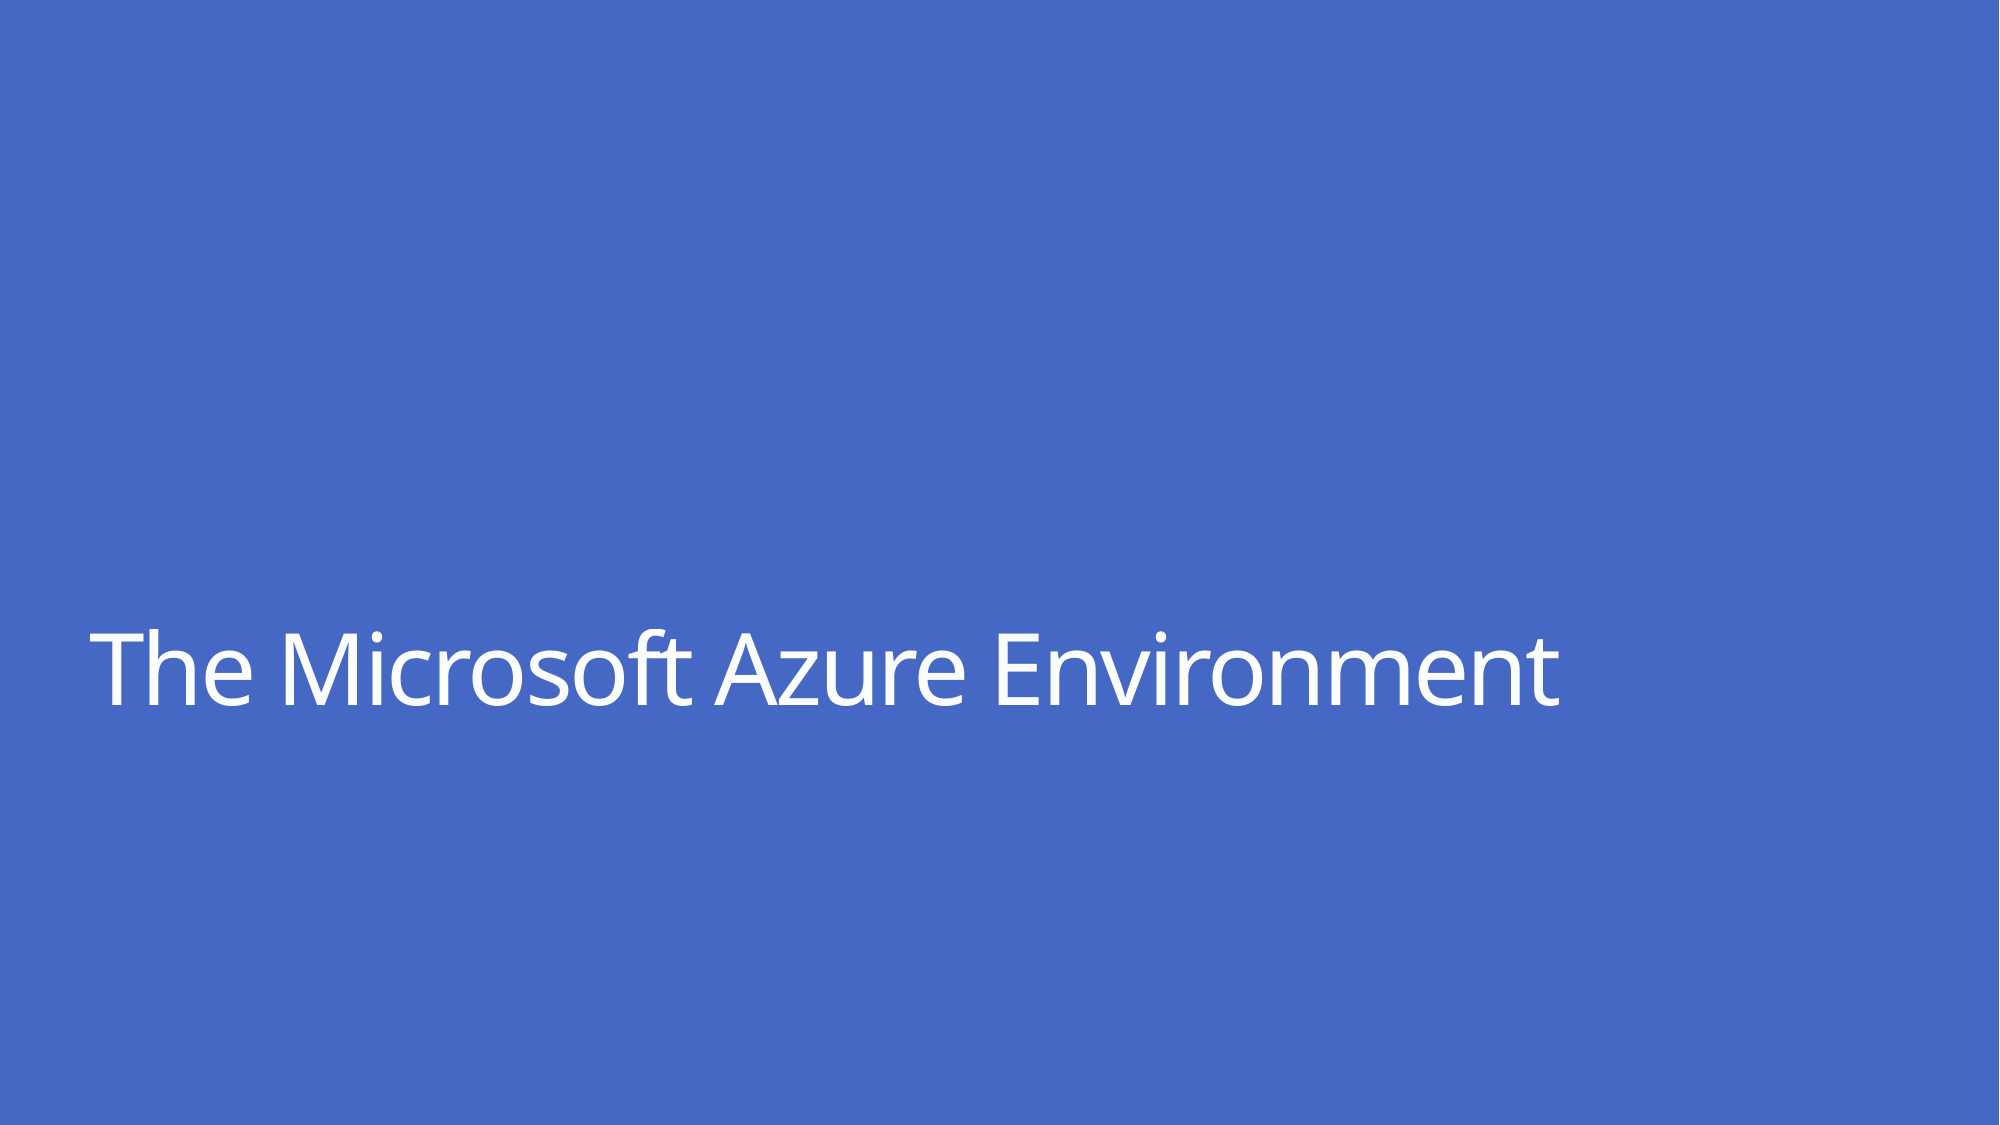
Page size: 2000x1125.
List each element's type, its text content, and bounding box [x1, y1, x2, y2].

title The Microsoft Azure Environment [89, 619, 1953, 937]
